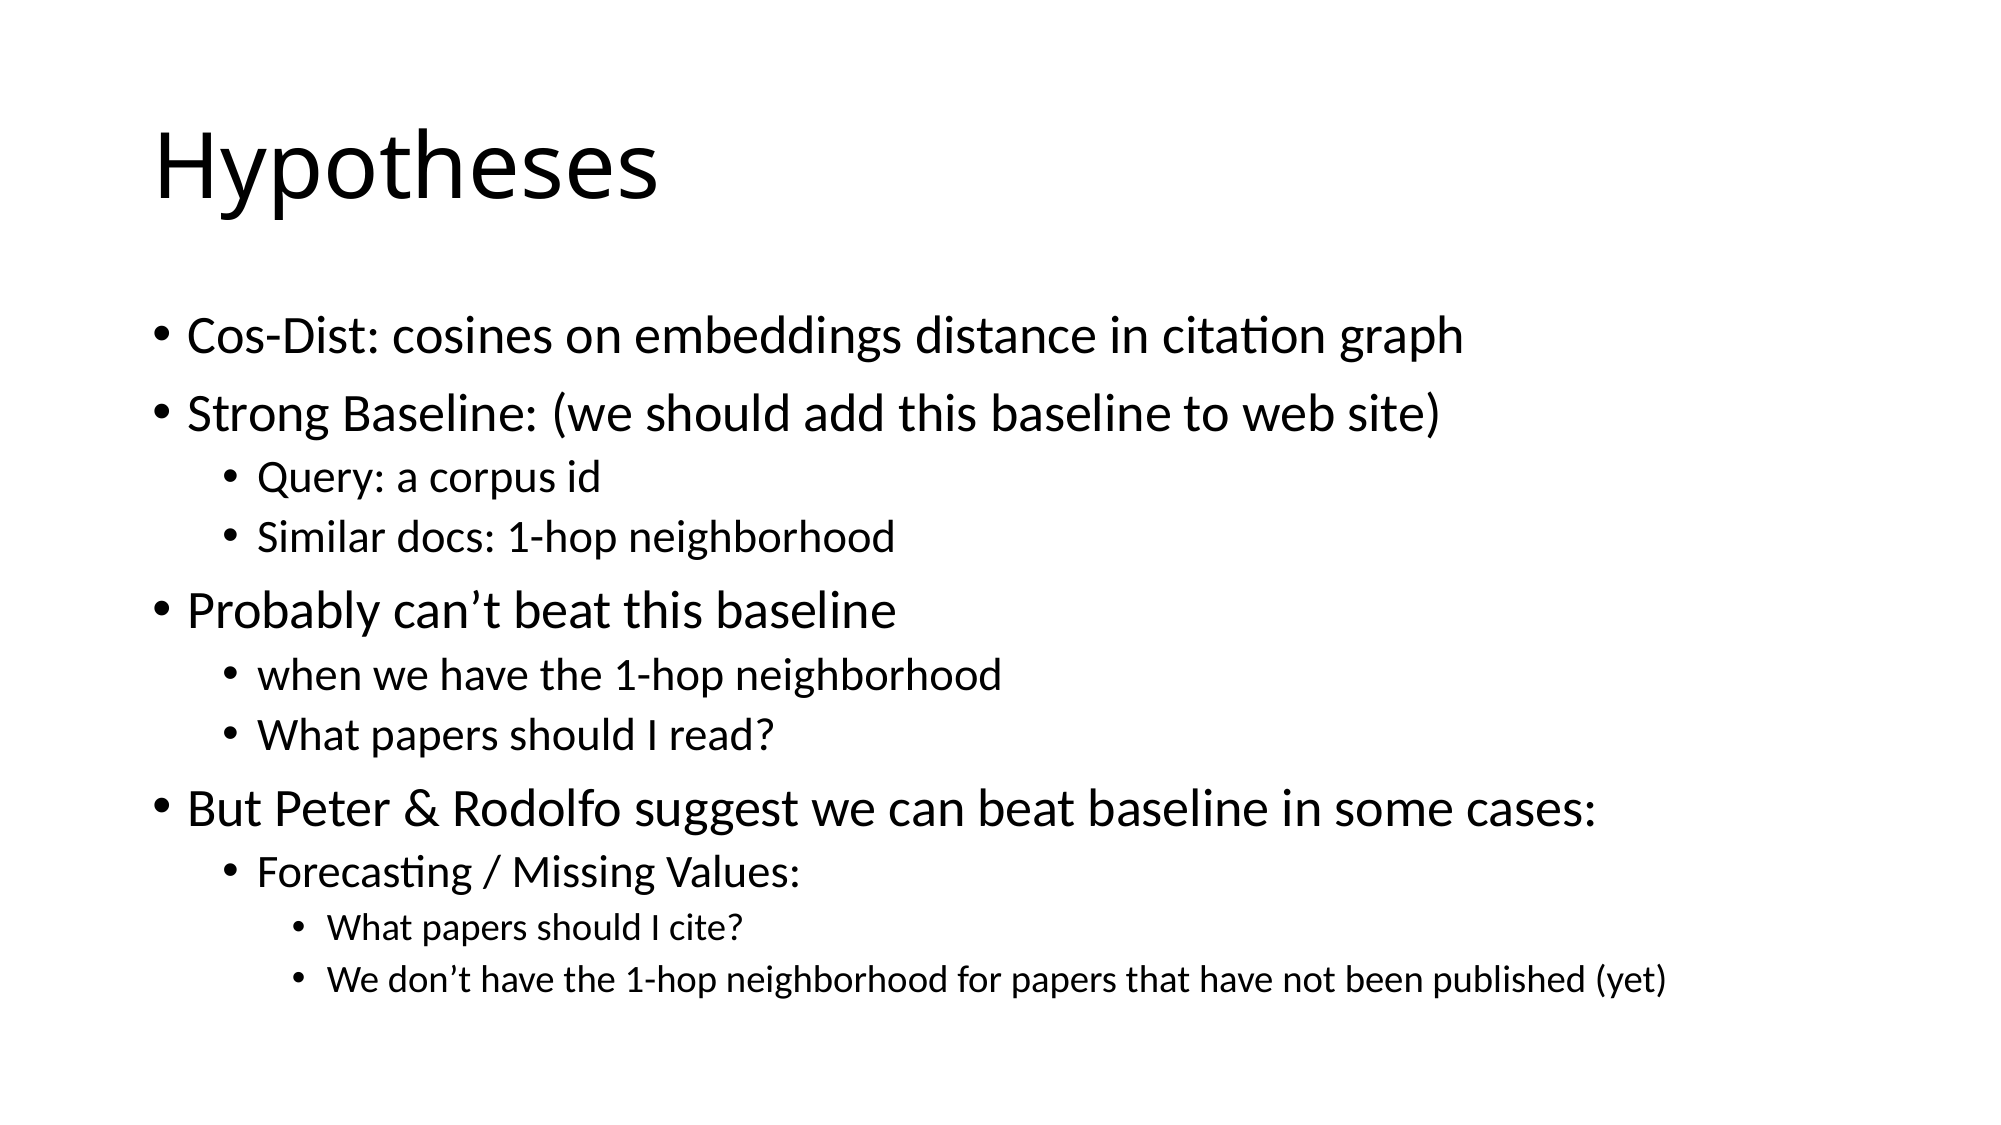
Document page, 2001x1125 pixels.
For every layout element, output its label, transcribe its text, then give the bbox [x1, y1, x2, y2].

title Hypotheses [137, 59, 1863, 278]
